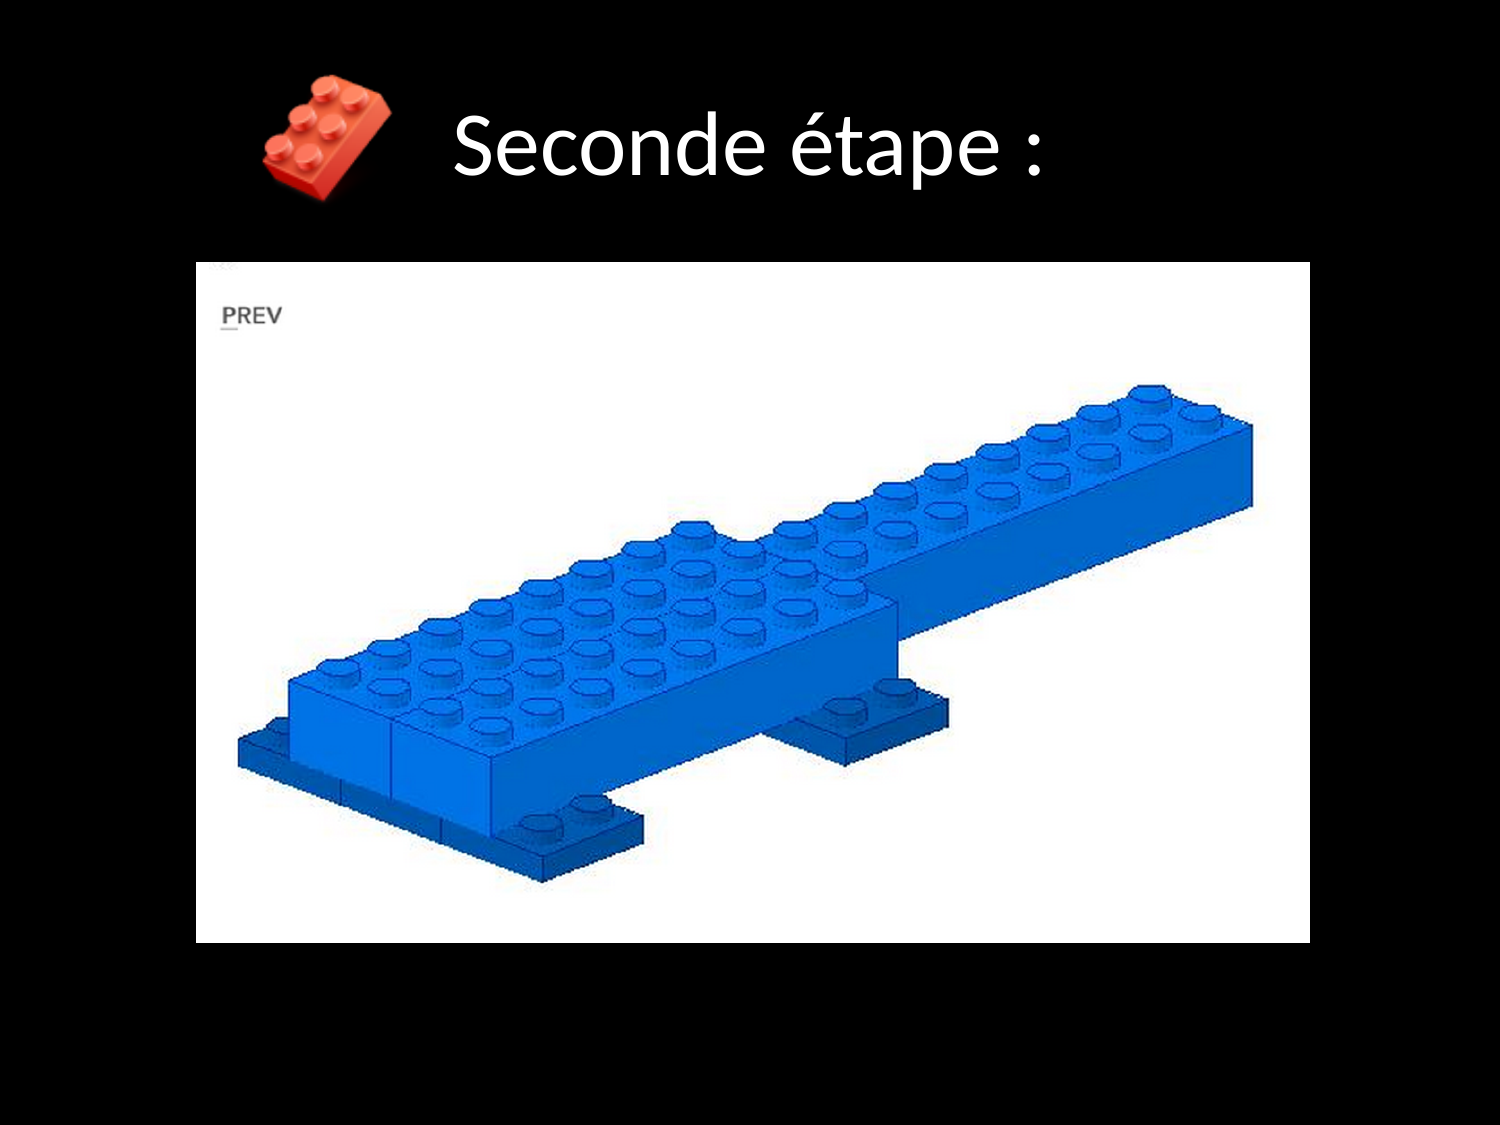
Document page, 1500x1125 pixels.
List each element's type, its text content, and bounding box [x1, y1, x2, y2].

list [74, 262, 1426, 1006]
picture [261, 73, 396, 208]
title Seconde étape : [75, 45, 1425, 233]
